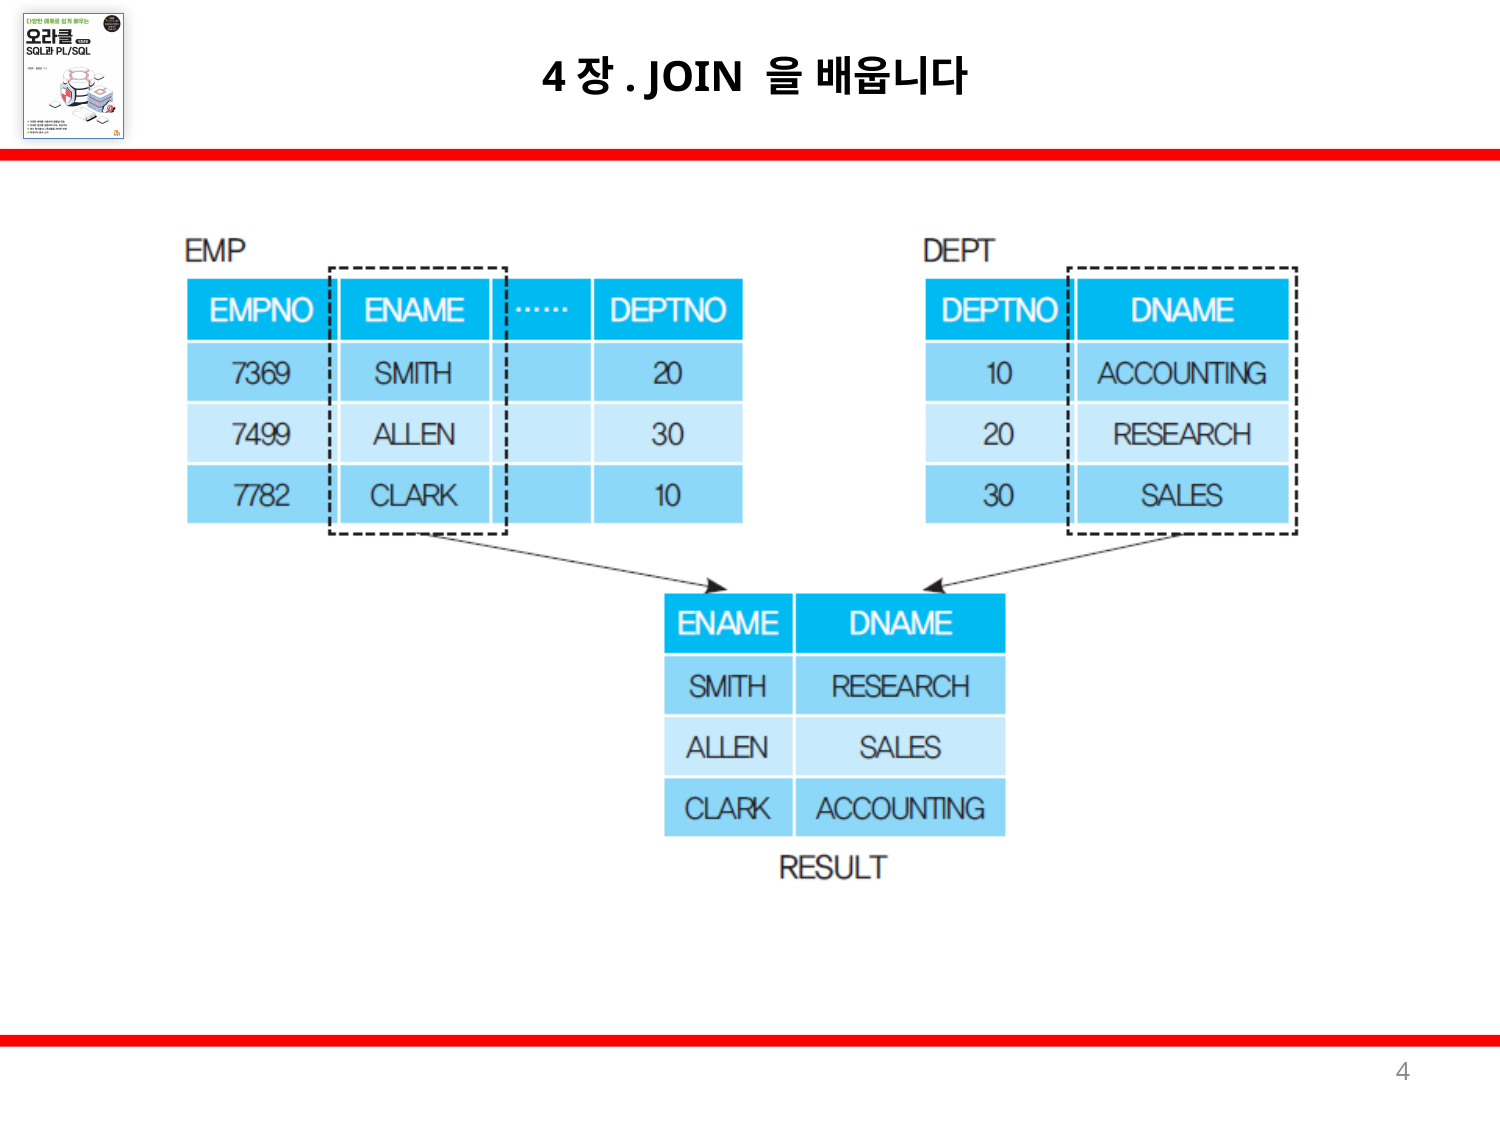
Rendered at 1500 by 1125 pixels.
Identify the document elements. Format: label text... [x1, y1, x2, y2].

text_box 4장. JOIN 을 배웁니다 [252, 0, 1260, 151]
text_box [0, 1033, 1500, 1049]
picture [23, 13, 125, 140]
slide_number 4 [1074, 1042, 1425, 1103]
picture [161, 193, 1339, 932]
text_box [0, 147, 1500, 163]
